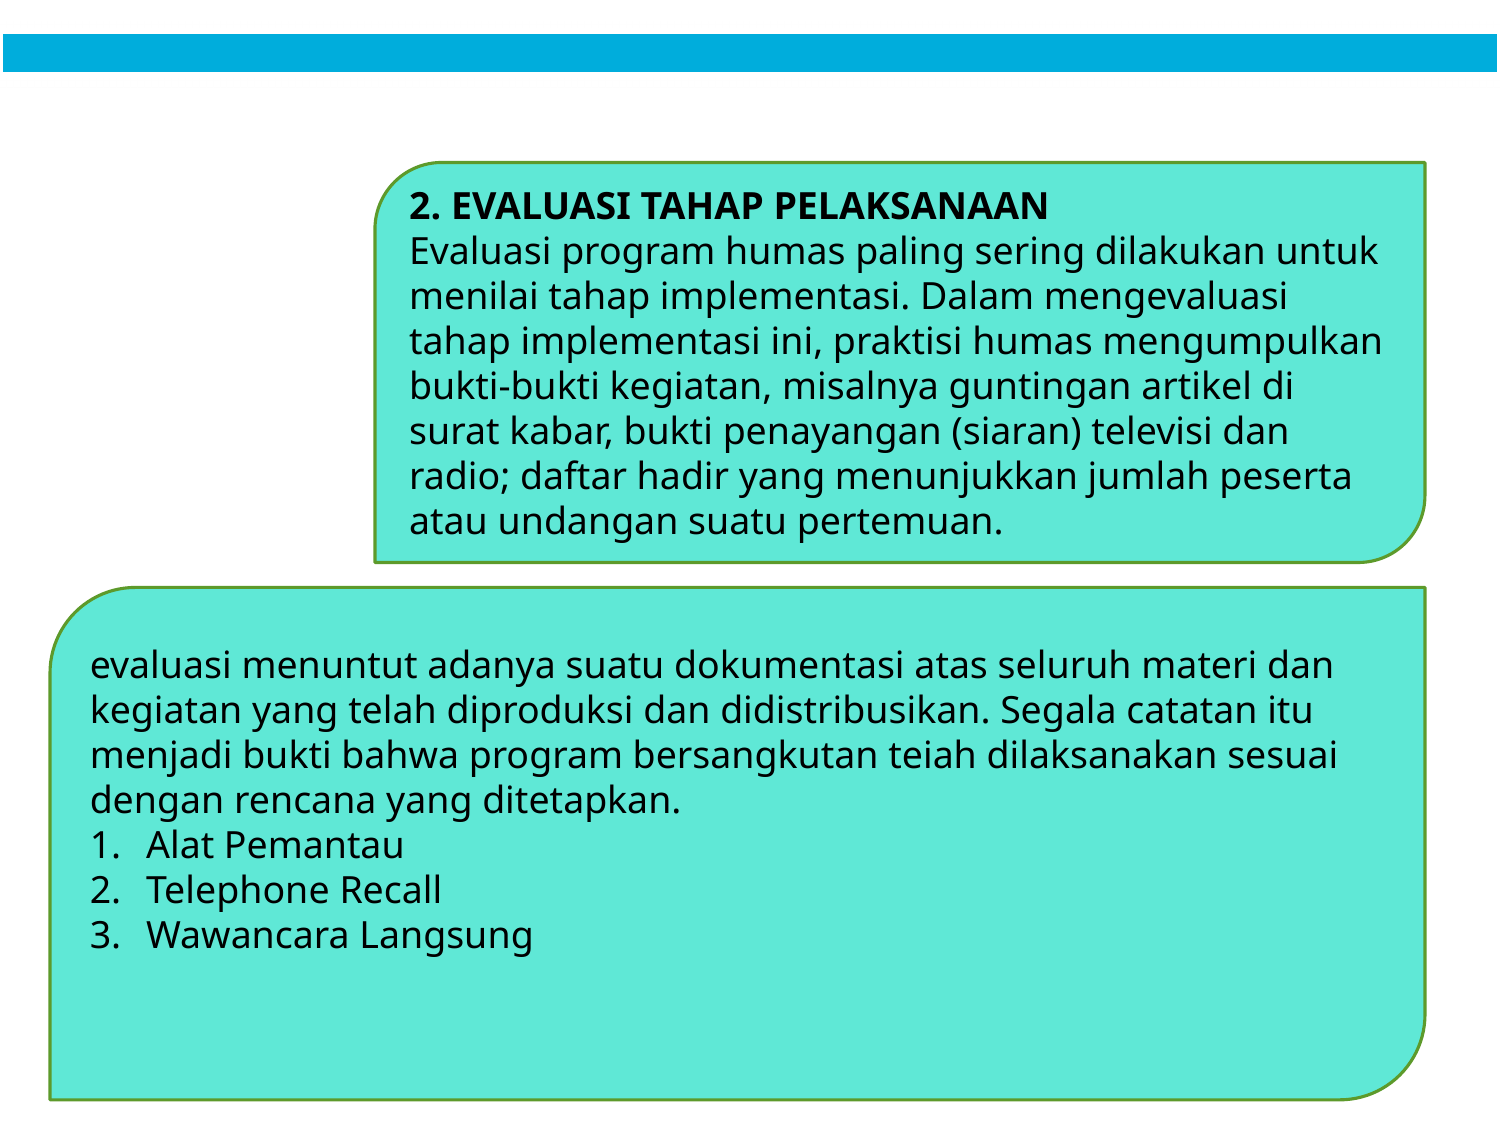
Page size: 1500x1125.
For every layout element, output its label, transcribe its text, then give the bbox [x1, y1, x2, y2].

text_box [0, 28, 1500, 78]
text_box 2. EVALUASI TAHAP PELAKSANAAN Evaluasi program humas paling sering dilakukan untuk menilai tahap implementasi. Dalam mengevaluasi tahap implementasi ini, praktisi humas mengumpulkan bukti-bukti kegiatan, misalnya guntingan artikel di surat kabar, bukti penayangan (siaran) televisi dan radio; daftar hadir yang menunjukkan jumlah peserta atau undangan suatu pertemuan. [373, 160, 1427, 565]
text_box evaluasi menuntut adanya suatu dokumentasi atas seluruh materi dan kegiatan yang telah diproduksi dan didistribusikan. Segala catatan itu menjadi bukti bahwa program bersangkutan teiah dilaksanakan sesuai dengan rencana yang ditetapkan. Alat Pemantau Telephone Recall Wawancara Langsung [48, 585, 1427, 1102]
